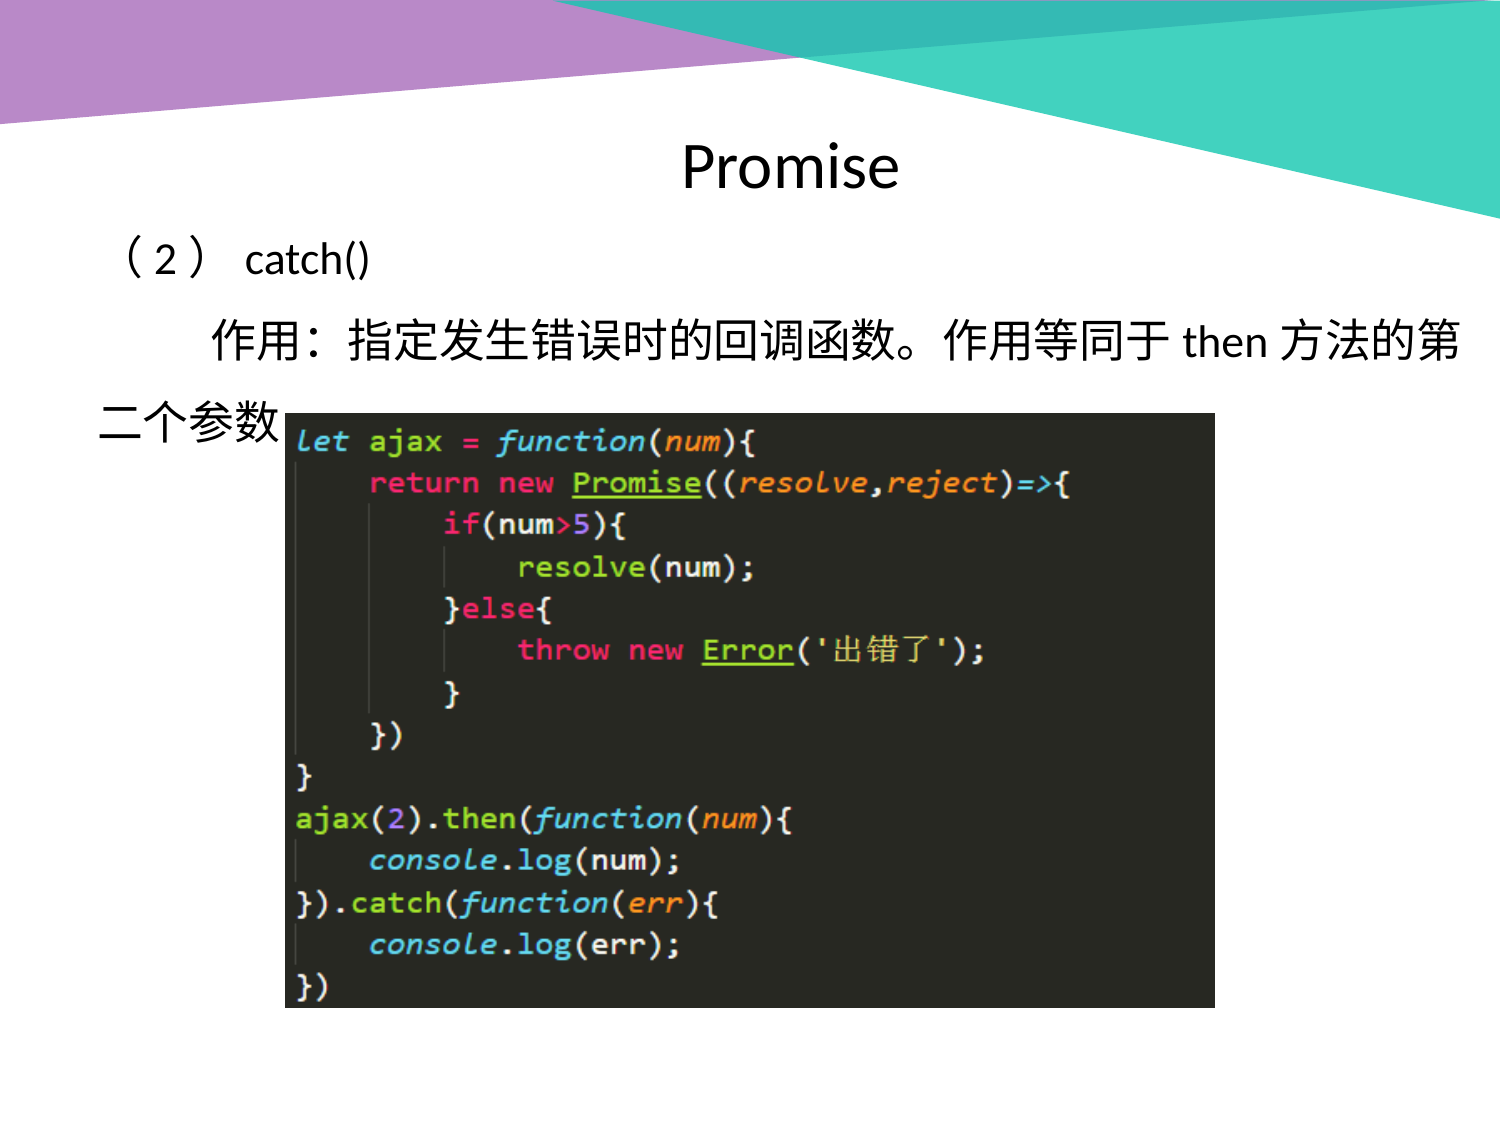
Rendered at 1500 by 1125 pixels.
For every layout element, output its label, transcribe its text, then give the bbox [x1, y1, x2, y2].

text_box Promise （2）catch() 作用：指定发生错误时的回调函数。作用等同于then方法的第二个参数 [82, 73, 1500, 1125]
picture [285, 413, 1215, 1008]
